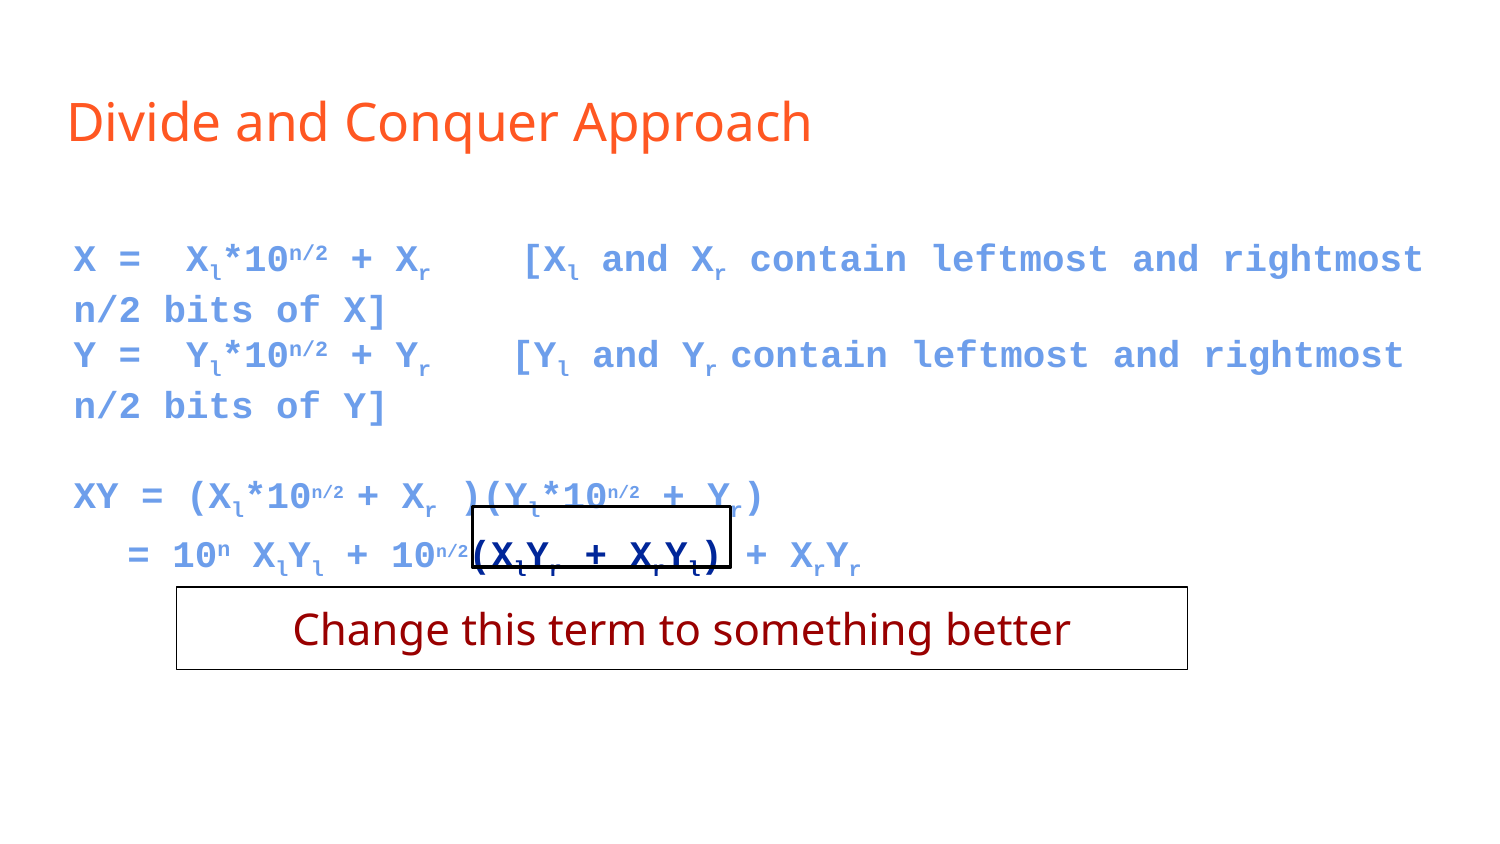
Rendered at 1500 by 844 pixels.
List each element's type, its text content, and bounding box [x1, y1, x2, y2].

text_box X = Xl*10n/2 + Xr [Xl and Xr contain leftmost and rightmost n/2 bits of X] Y = Yl*10n/2 + Yr [Yl and Yr contain leftmost and rightmost n/2 bits of Y] XY = (Xl*10n/2 + Xr )(Yl*10n/2 + Yr) = 10n XlYl + 10n/2(XlYr + XrYl) + XrYr [58, 218, 1474, 596]
text_box [472, 506, 731, 567]
text_box Change this term to something better [176, 586, 1188, 670]
title Divide and Conquer Approach [51, 72, 1449, 167]
